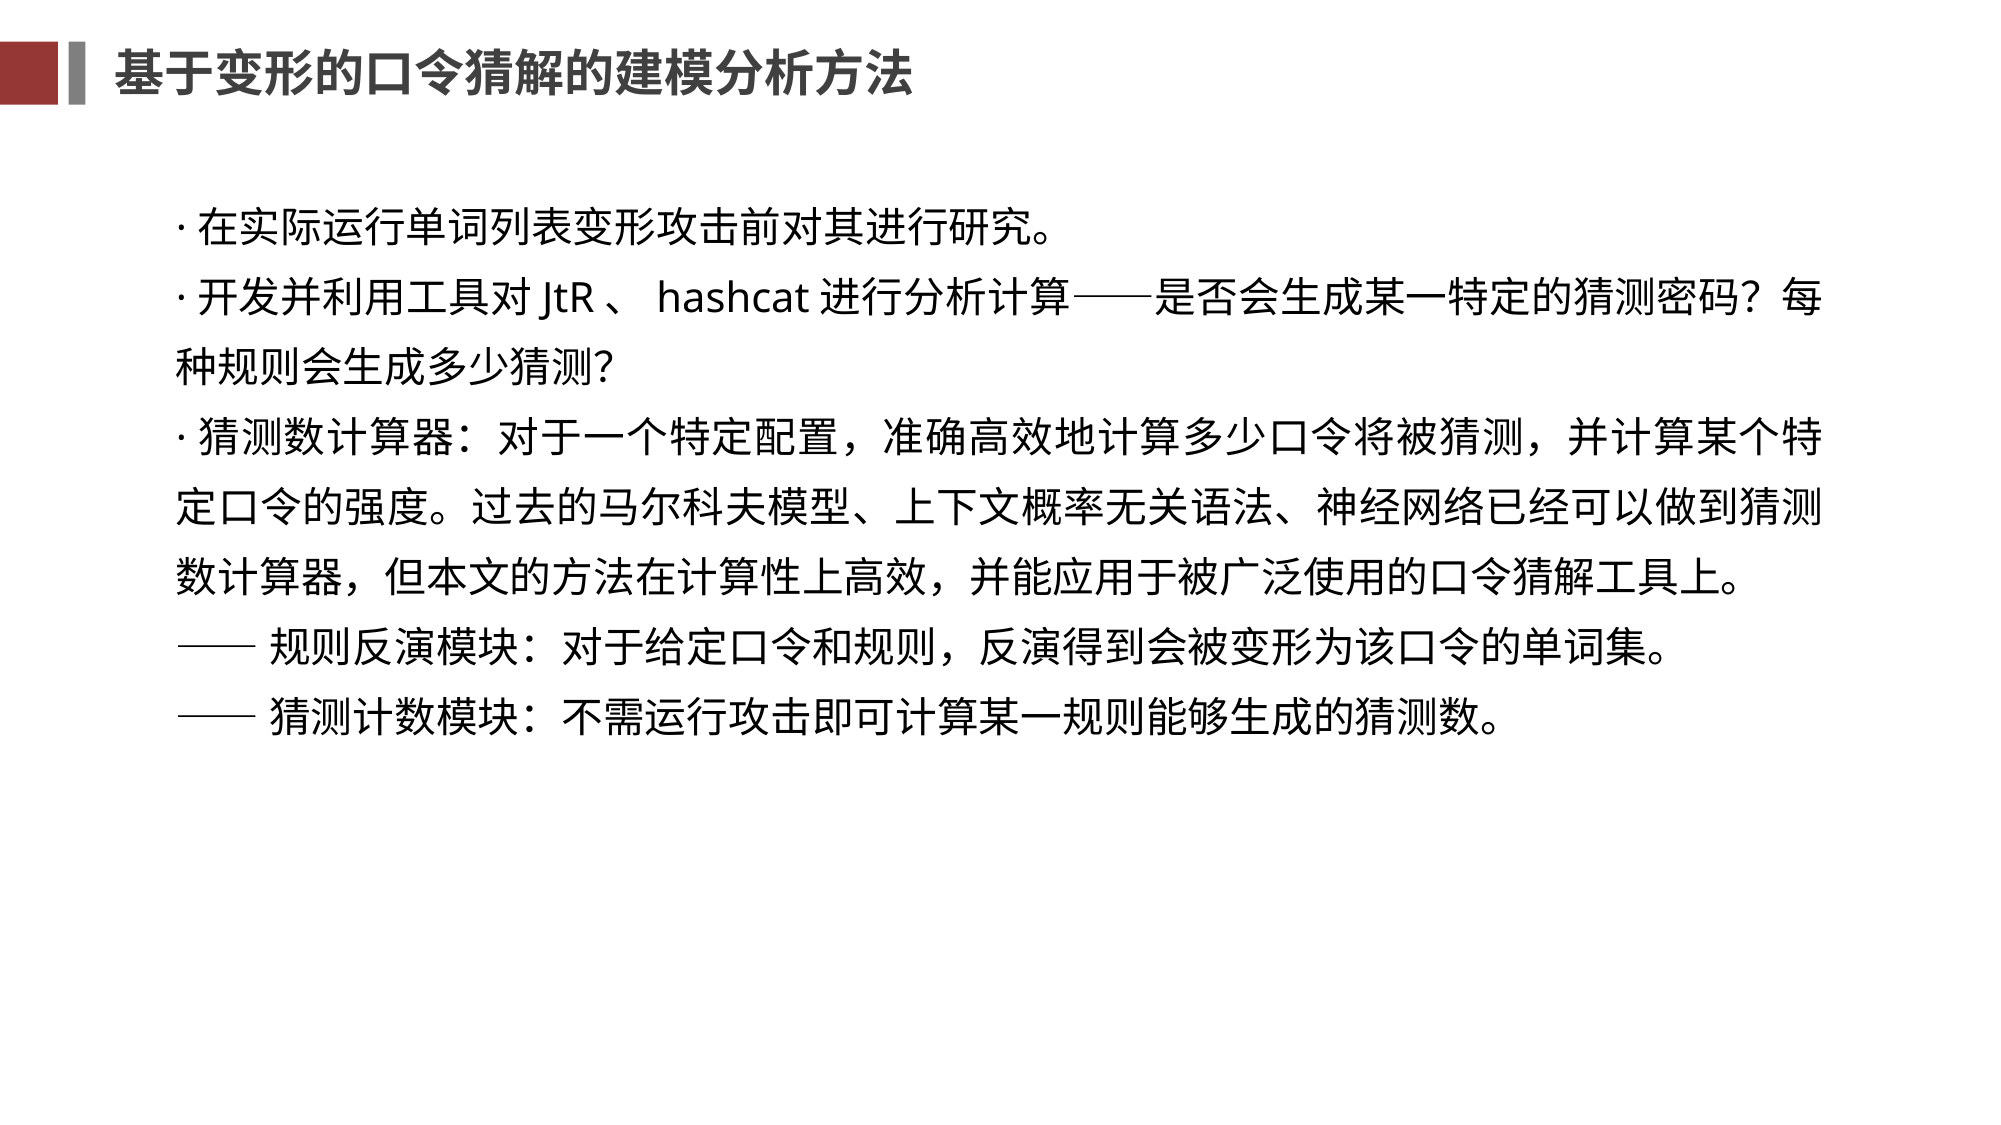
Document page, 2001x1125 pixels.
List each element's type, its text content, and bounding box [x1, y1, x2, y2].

text_box [0, 40, 59, 106]
text_box 基于变形的口令猜解的建模分析方法 [99, 33, 940, 109]
text_box ·在实际运行单词列表变形攻击前对其进行研究。 ·开发并利用工具对JtR、hashcat进行分析计算——是否会生成某一特定的猜测密码？每种规则会生成多少猜测？ ·猜测数计算器：对于一个特定配置，准确高效地计算多少口令将被猜测，并计算某个特定口令的强度。过去的马尔科夫模型、上下文概率无关语法、神经网络已经可以做到猜测数计算器，但本文的方法在计算性上高效，并能应用于被广泛使用的口令猜解工具上。 ——规则反演模块：对于给定口令和规则，反演得到会被变形为该口令的单词集。 ——猜测计数模块：不需运行攻击即可计算某一规则能够生成的猜测数。 [175, 181, 1824, 913]
text_box [68, 40, 86, 106]
